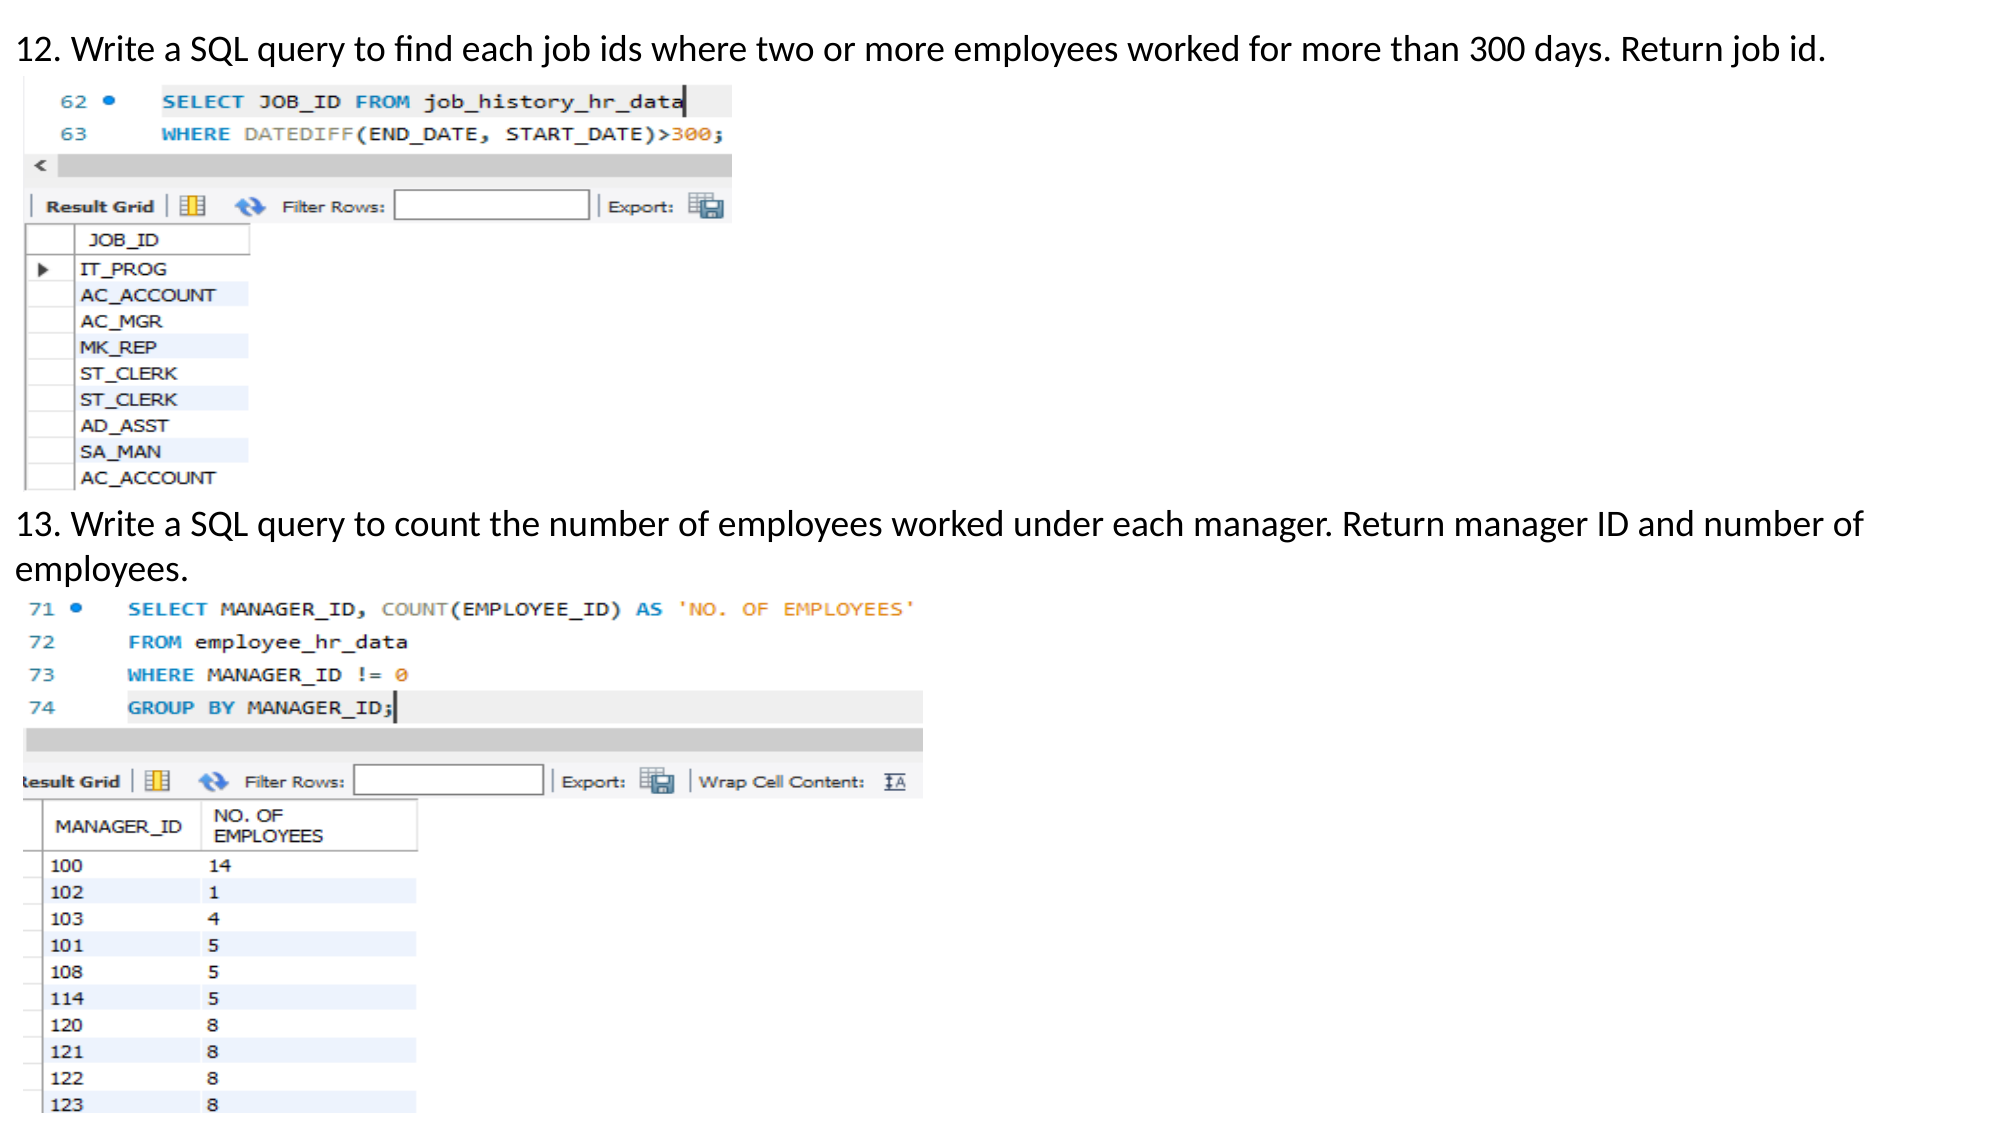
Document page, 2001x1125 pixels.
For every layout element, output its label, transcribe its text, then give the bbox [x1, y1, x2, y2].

text_box 13. Write a SQL query to count the number of employees worked under each manager. Return manager ID and number of employees. [0, 491, 2000, 596]
text_box 12. Write a SQL query to find each job ids where two or more employees worked for more than 300 days. Return job id. [0, 16, 1895, 76]
picture [23, 76, 732, 492]
picture [23, 597, 924, 1113]
